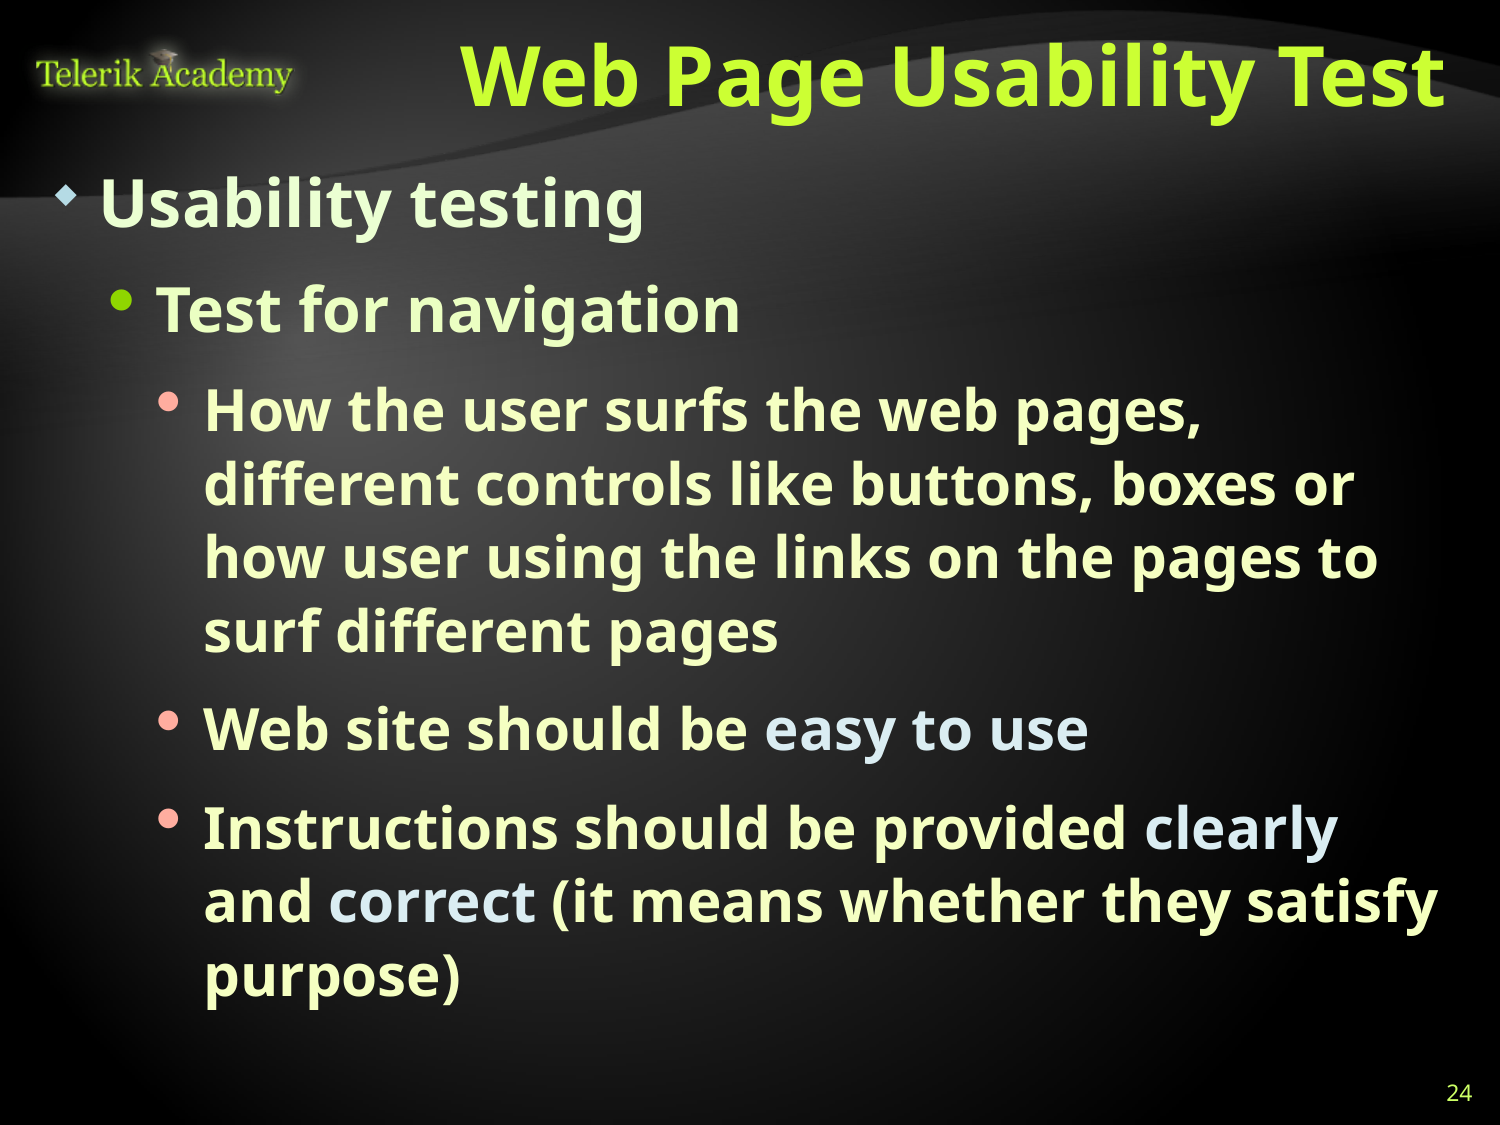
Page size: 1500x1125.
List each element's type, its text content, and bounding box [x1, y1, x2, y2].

slide_number 24 [1412, 1074, 1488, 1113]
picture [0, 0, 1500, 1125]
title Web Page Usability Test [300, 12, 1463, 149]
list Usability testing Test for navigation How the user surfs the web pages, different controls like buttons, boxes or how user using the links on the pages to surf different pages Web site should be easy to use Instructions should be provided clearly and correct (it means whether they satisfy purpose) [37, 149, 1463, 1100]
